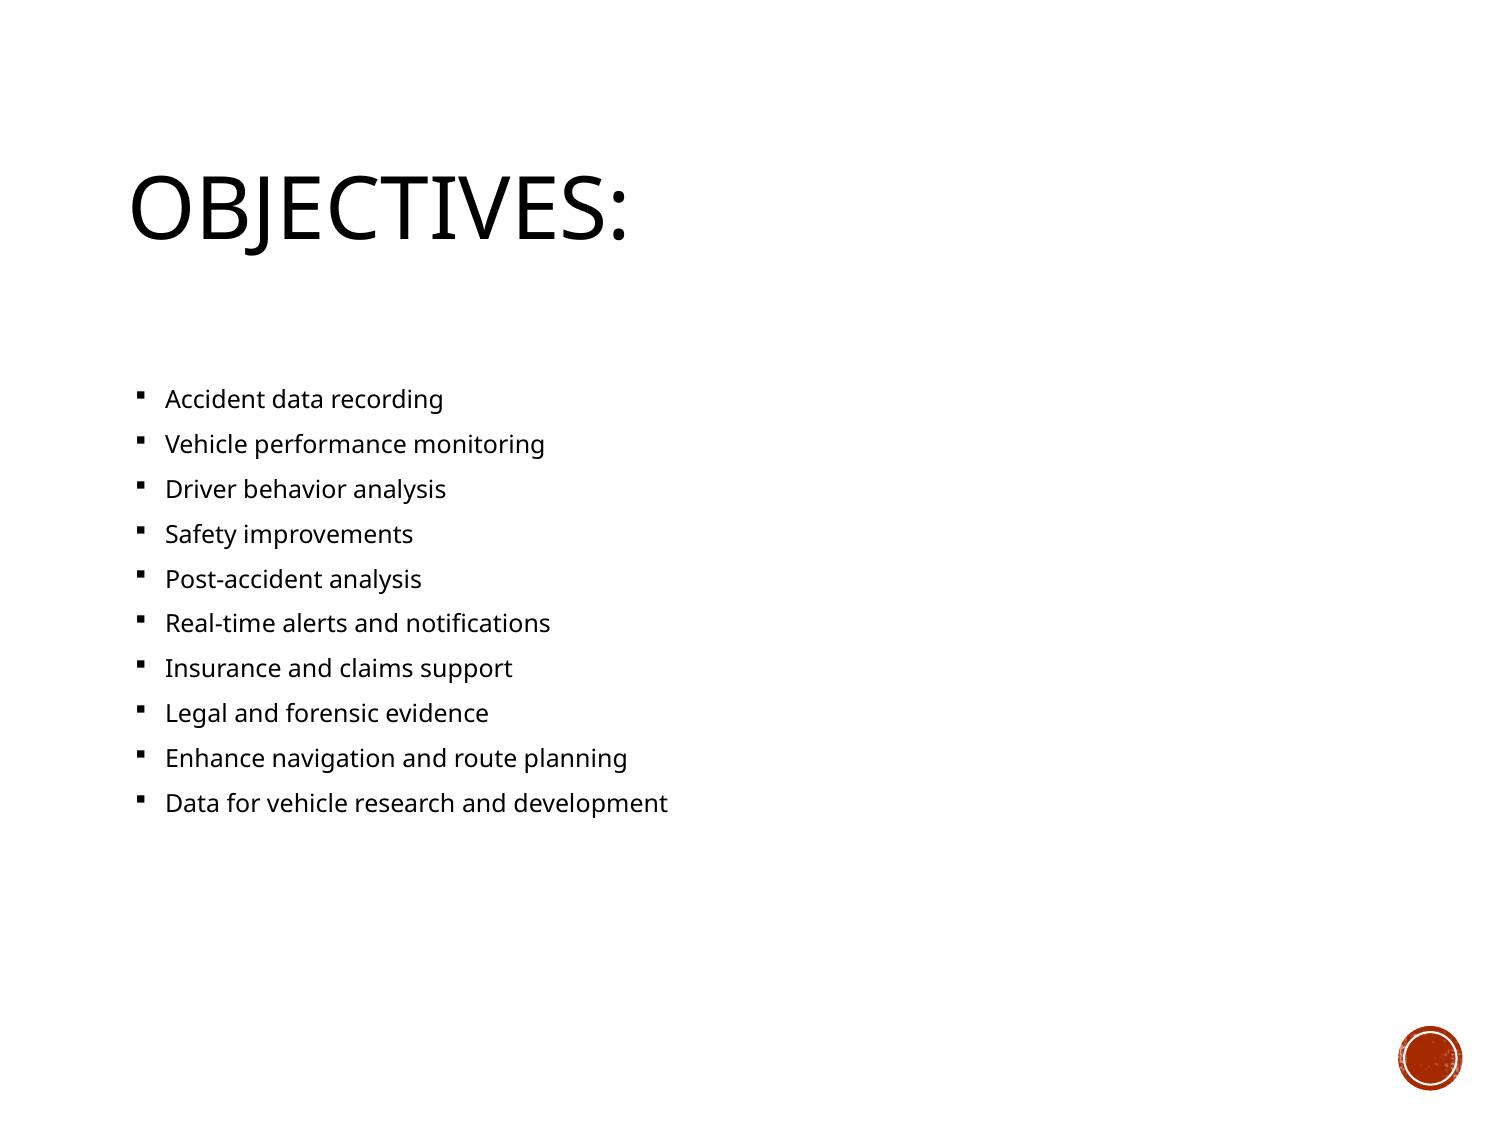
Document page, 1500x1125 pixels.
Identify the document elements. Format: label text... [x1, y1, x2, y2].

title Objectives: [112, 79, 1388, 344]
list Accident data recording Vehicle performance monitoring Driver behavior analysis Safety improvements Post-accident analysis Real-time alerts and notifications Insurance and claims support Legal and forensic evidence Enhance navigation and route planning Data for vehicle research and development [120, 266, 976, 920]
